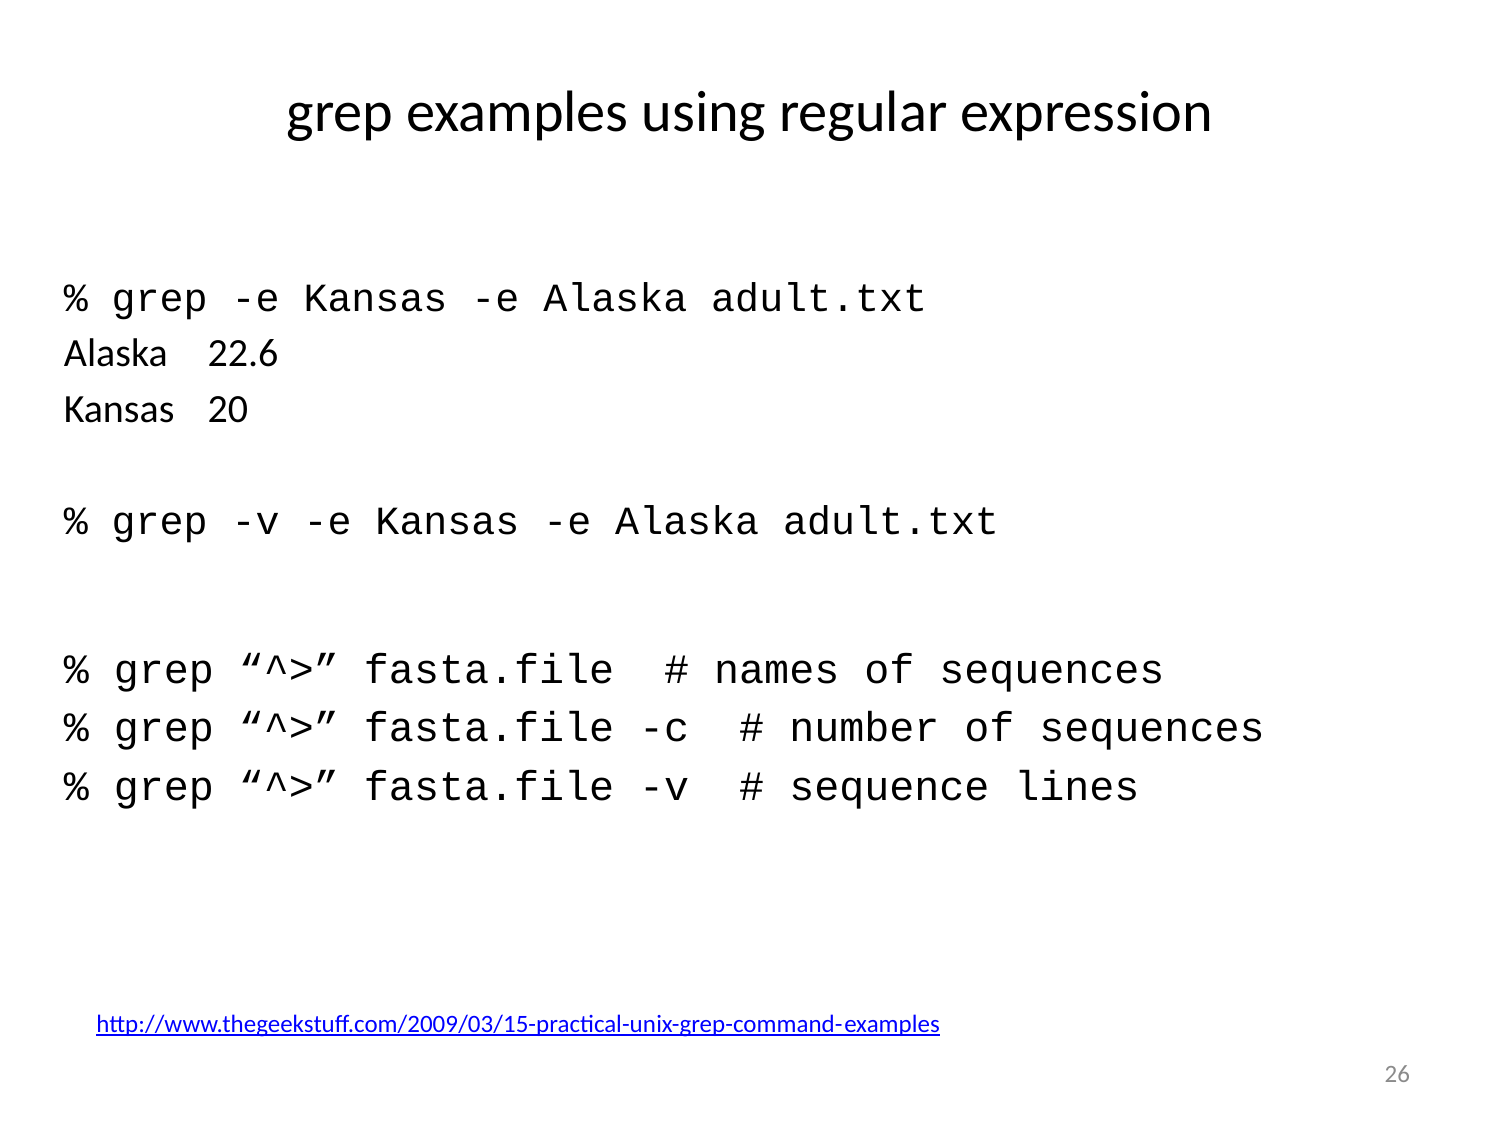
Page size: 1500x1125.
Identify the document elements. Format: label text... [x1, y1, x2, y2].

list % grep “^>” fasta.file # names of sequences % grep “^>” fasta.file -c # number of sequences % grep “^>” fasta.file -v # sequence lines [48, 634, 1474, 874]
text_box http://www.thegeekstuff.com/2009/03/15-practical-unix-grep-command-examples [81, 1000, 956, 1045]
title grep examples using regular expression [75, 45, 1425, 172]
text_box % grep -e Kansas -e Alaska adult.txt Alaska 22.6 Kansas 20 % grep -v -e Kansas -e Alaska adult.txt [48, 263, 1474, 553]
slide_number 26 [1074, 1042, 1425, 1103]
